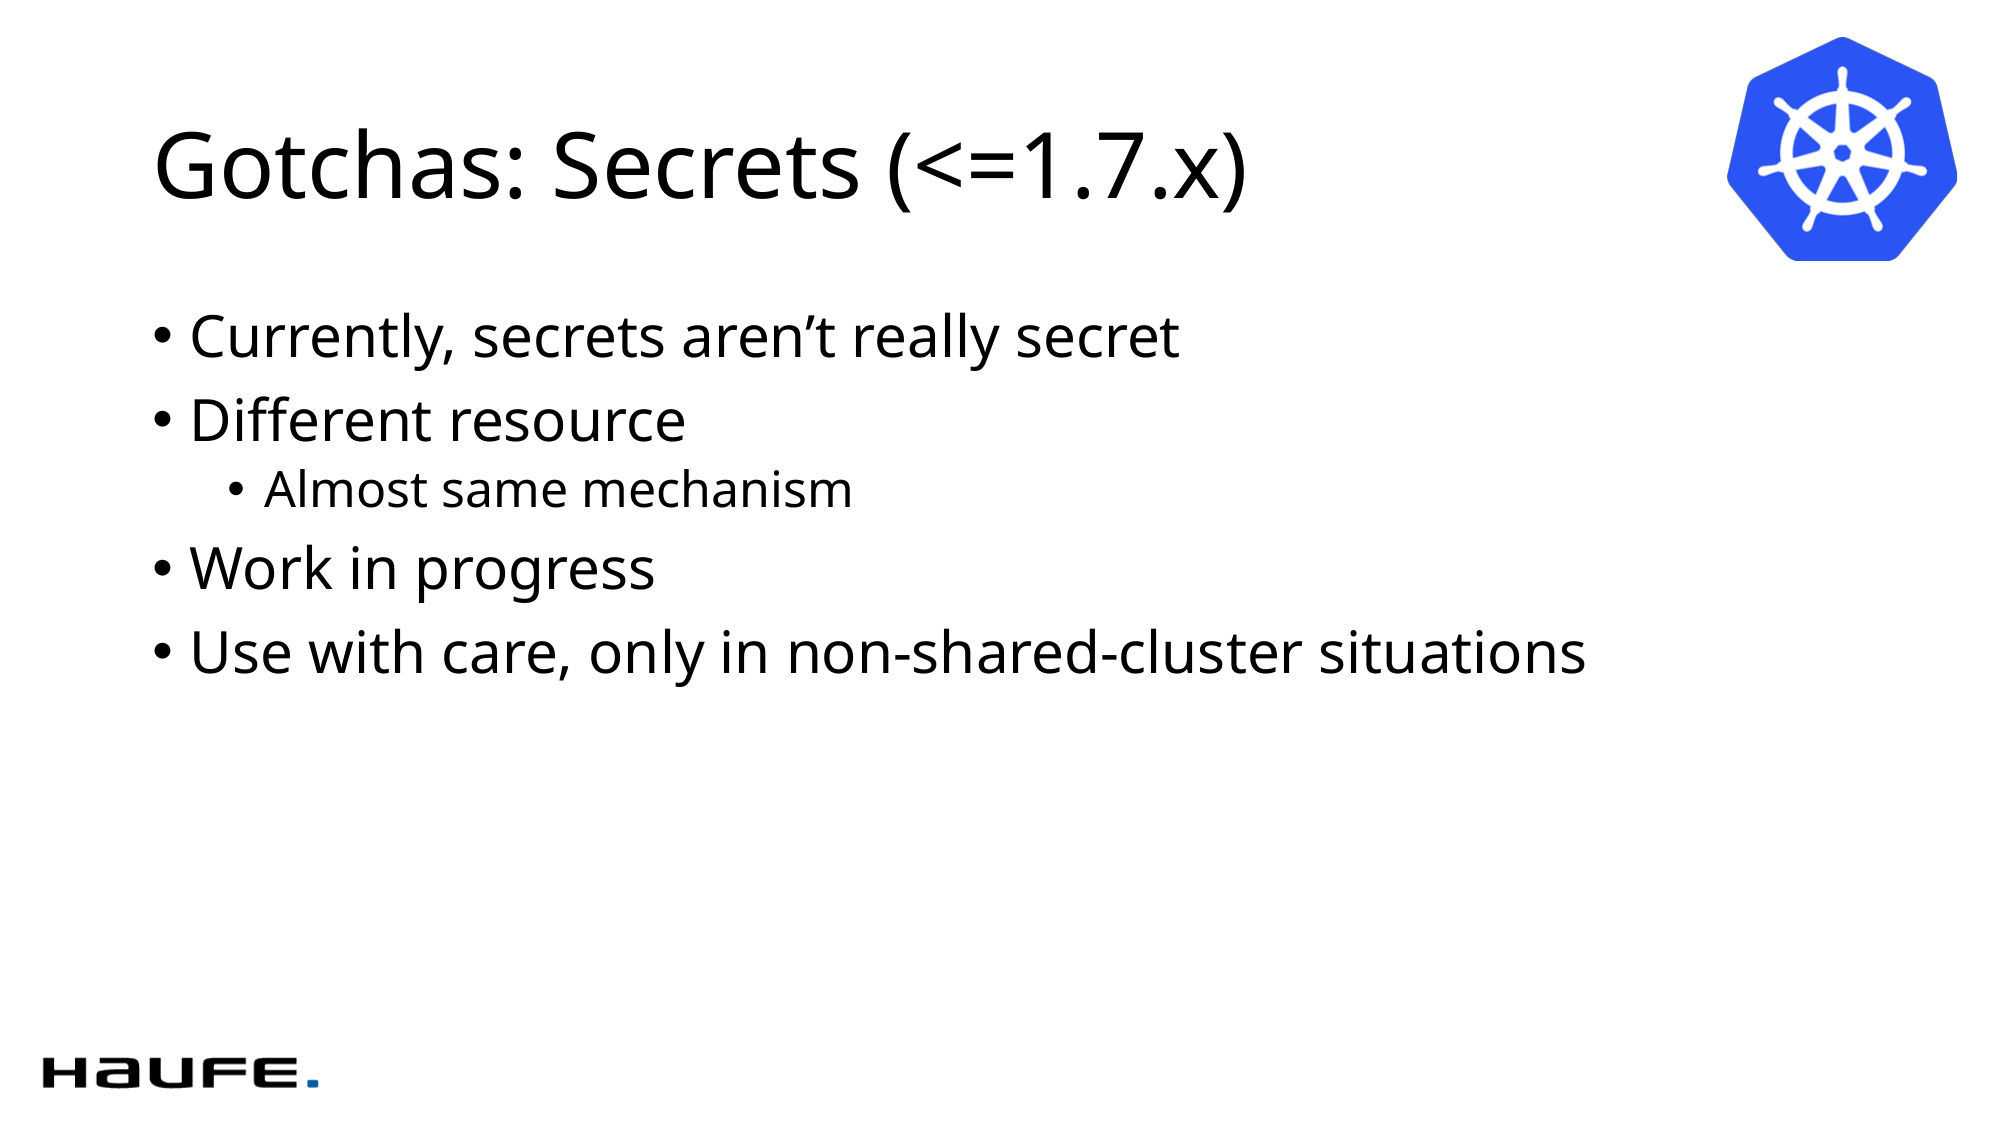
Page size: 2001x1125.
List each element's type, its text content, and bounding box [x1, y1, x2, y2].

picture [0, 1014, 362, 1125]
list Currently, secrets aren’t really secret Different resource Almost same mechanism Work in progress Use with care, only in non-shared-cluster situations [137, 299, 1863, 1014]
title Gotchas: Secrets (<=1.7.x) [137, 59, 1863, 278]
picture [1727, 37, 1958, 261]
